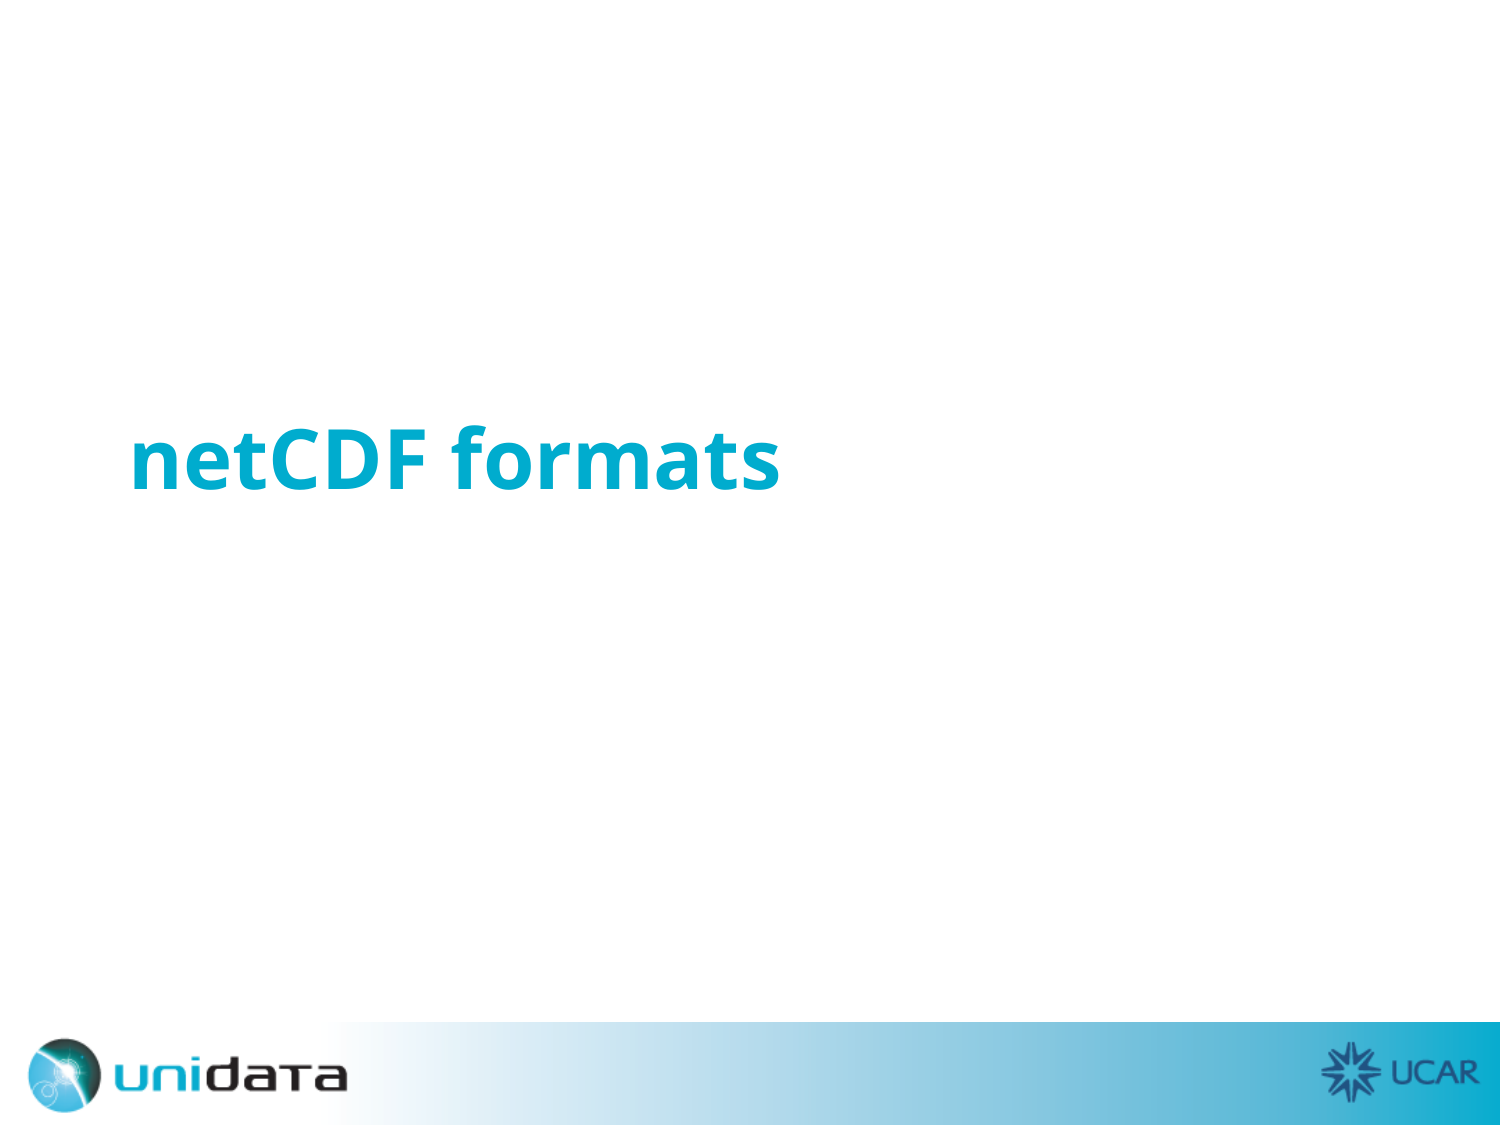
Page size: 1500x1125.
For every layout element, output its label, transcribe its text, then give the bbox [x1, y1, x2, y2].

picture [4, 1022, 1500, 1125]
title netCDF formats [113, 398, 1389, 623]
